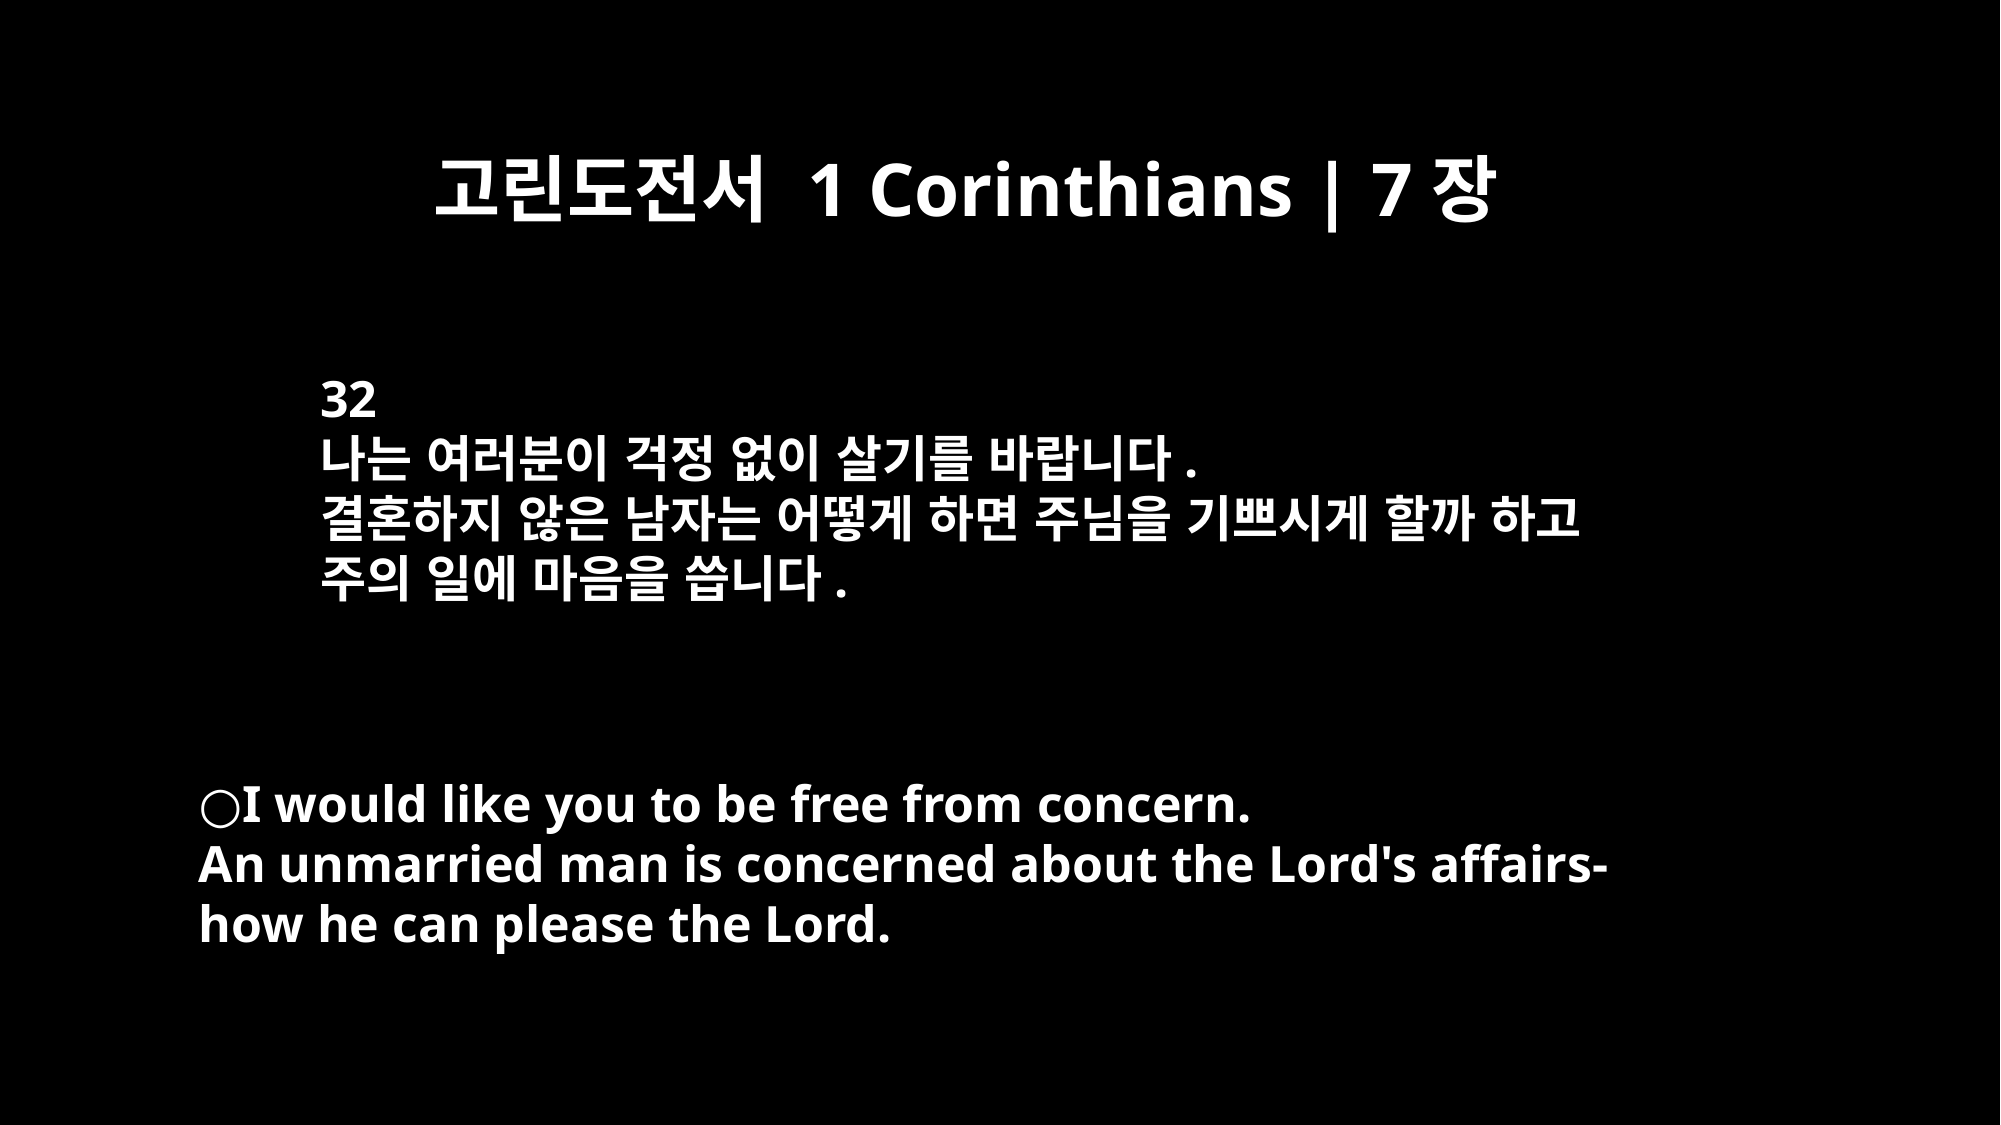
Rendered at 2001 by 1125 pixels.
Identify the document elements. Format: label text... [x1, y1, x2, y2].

text_box ○I would like you to be free from concern. An unmarried man is concerned about the Lord's affairs- how he can please the Lord. [183, 764, 1624, 960]
text_box 32 나는 여러분이 걱정 없이 살기를 바랍니다. 결혼하지 않은 남자는 어떻게 하면 주님을 기쁘시게 할까 하고 주의 일에 마음을 씁니다. [305, 359, 1612, 615]
text_box 고린도전서 1 Corinthians | 7장 [418, 136, 1514, 239]
